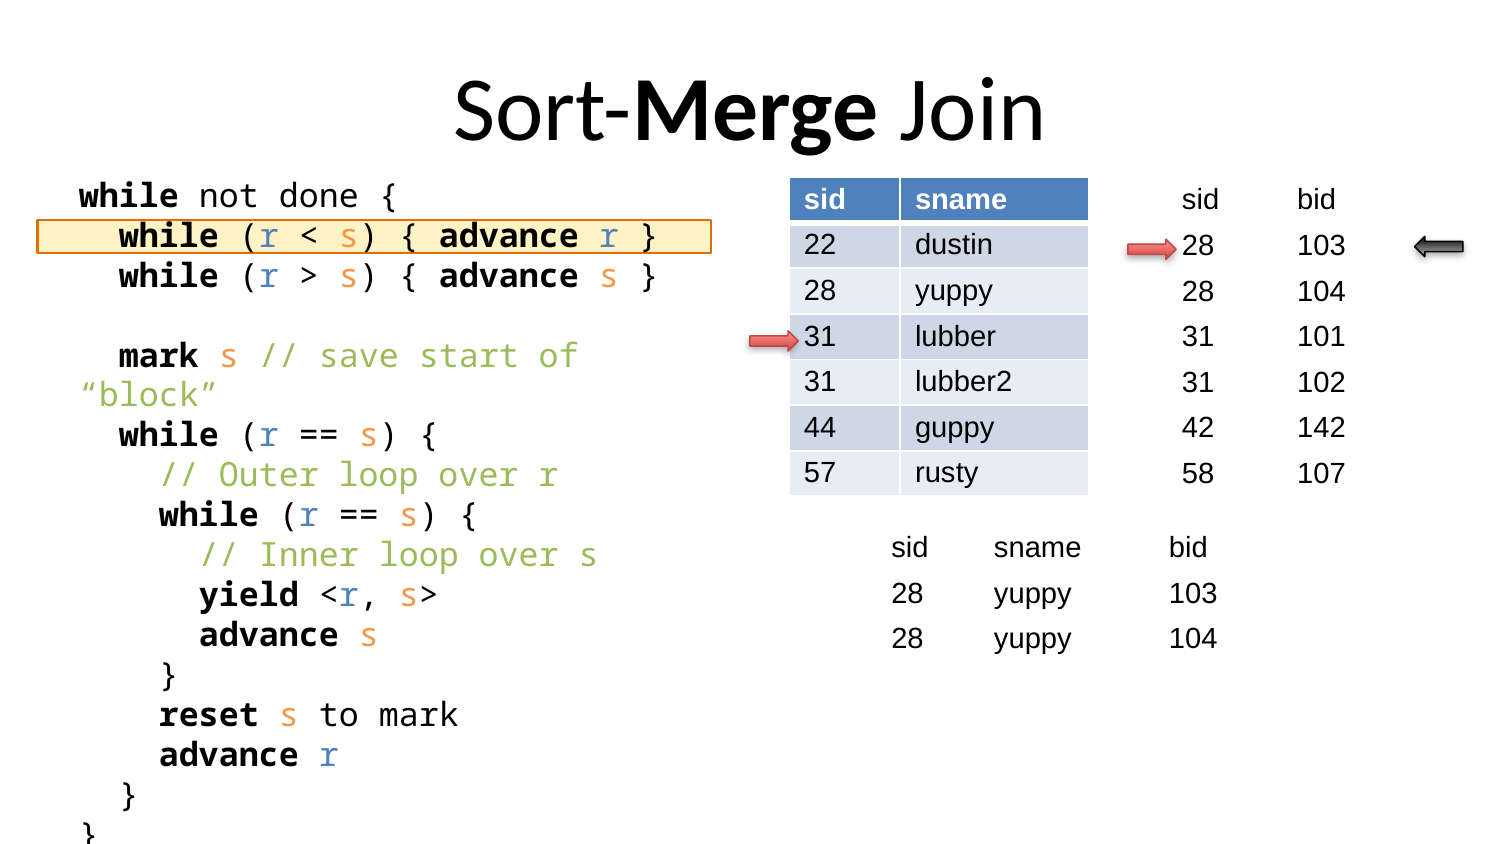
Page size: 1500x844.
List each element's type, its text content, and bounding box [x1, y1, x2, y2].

table_cell 101 [1282, 314, 1424, 360]
table_cell guppy [901, 406, 1088, 450]
table_header sid [1167, 178, 1282, 223]
table_cell 103 [1154, 571, 1329, 617]
table_header sid [876, 525, 979, 571]
table_header bid [1154, 525, 1329, 571]
table_cell 44 [790, 406, 899, 450]
table_cell lubber [901, 315, 1088, 359]
table_cell 142 [1282, 406, 1424, 451]
text_box while not done { while (r < s) { advance r } while (r > s) { advance s } mark s // save start of “block” while (r == s) { // Outer loop over r while (r == s) { // Inner loop over s yield <r, s> advance s } reset s to mark advance r } } [63, 166, 702, 663]
text_box [702, 220, 711, 254]
table_cell 107 [1282, 451, 1424, 497]
table_cell 28 [876, 571, 979, 617]
table_cell yuppy [979, 571, 1154, 617]
table_cell 42 [1167, 406, 1282, 451]
title Sort-Merge Join [75, 33, 1425, 175]
table_cell 31 [790, 360, 899, 404]
text_box [749, 330, 799, 352]
table_cell 28 [1167, 269, 1282, 314]
table_cell yuppy [979, 617, 1154, 662]
table_cell dustin [901, 226, 1088, 267]
table_cell rusty [901, 452, 1088, 495]
table_header sname [979, 525, 1154, 571]
table_cell 104 [1282, 269, 1424, 314]
table_cell 28 [1167, 223, 1282, 269]
table_cell lubber2 [901, 360, 1088, 404]
text_box [37, 220, 63, 254]
table_cell yuppy [901, 269, 1088, 313]
table_cell 57 [790, 452, 899, 495]
text_box [1414, 236, 1463, 257]
table_cell 28 [790, 269, 899, 313]
table_cell 103 [1282, 223, 1424, 269]
table_cell 58 [1167, 451, 1282, 497]
table_cell 22 [790, 226, 899, 267]
table_cell 104 [1154, 617, 1329, 662]
table_cell 31 [1167, 314, 1282, 360]
table_cell 31 [1167, 360, 1282, 406]
table_header sid [790, 178, 899, 220]
table_cell 102 [1282, 360, 1424, 406]
table_cell 28 [876, 617, 979, 662]
table_cell 31 [790, 315, 899, 359]
table_header sname [901, 178, 1088, 220]
text_box [1127, 239, 1177, 260]
table_header bid [1282, 178, 1424, 223]
